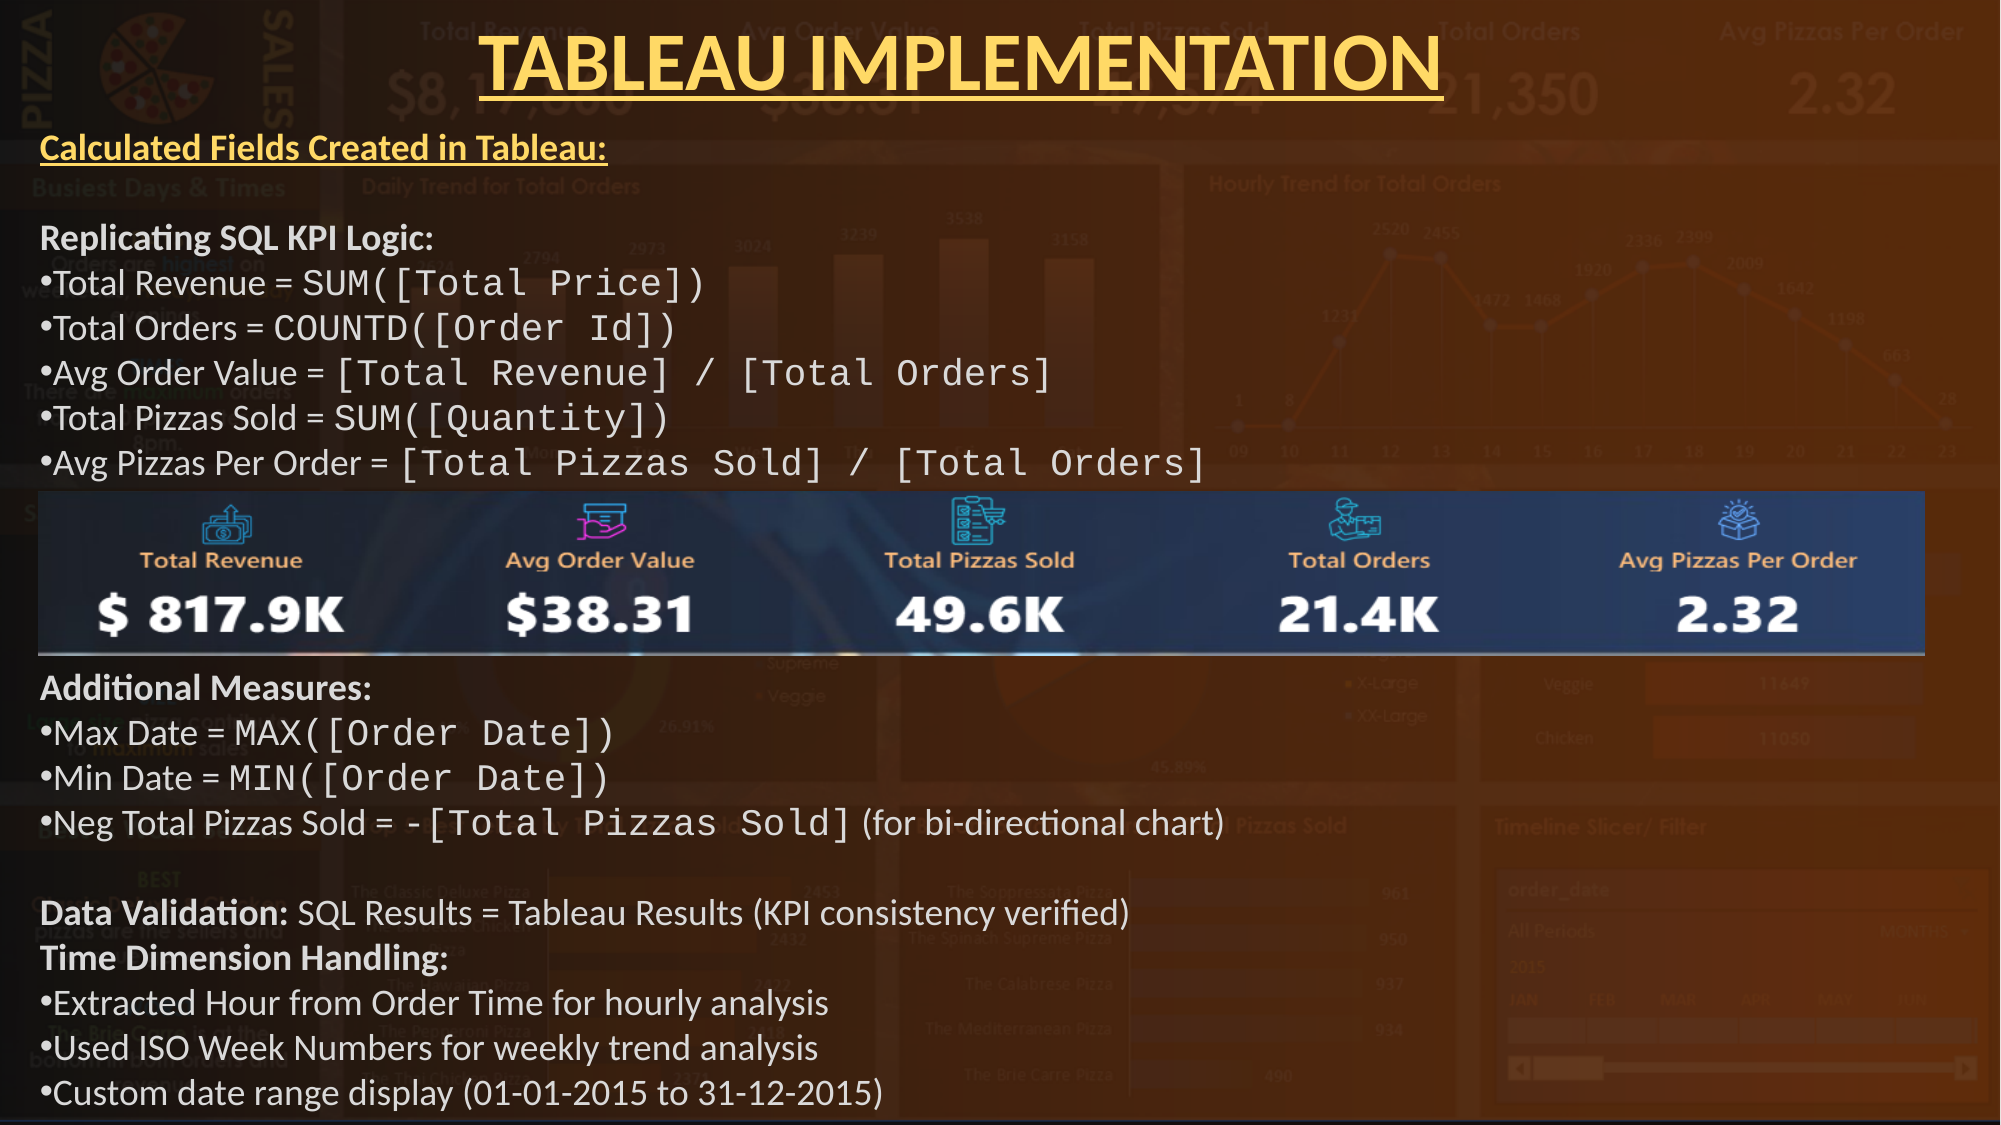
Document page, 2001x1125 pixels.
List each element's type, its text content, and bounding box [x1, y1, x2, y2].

text_box Calculated Fields Created in Tableau: Replicating SQL KPI Logic: Total Revenue = SUM([Total Price]) Total Orders = COUNTD([Order Id]) Avg Order Value = [Total Revenue] / [Total Orders] Total Pizzas Sold = SUM([Quantity]) Avg Pizzas Per Order = [Total Pizzas Sold] / [Total Orders] Additional Measures: Max Date = MAX([Order Date]) Min Date = MIN([Order Date]) Neg Total Pizzas Sold = -[Total Pizzas Sold] (for bi-directional chart) Data Validation: SQL Results = Tableau Results (KPI consistency verified) Time Dimension Handling: Extracted Hour from Order Time for hourly analysis Used ISO Week Numbers for weekly trend analysis Custom date range display (01-01-2015 to 31-12-2015) [24, 116, 1938, 1121]
picture [0, 0, 2001, 1125]
text_box TABLEAU IMPLEMENTATION [464, 0, 1464, 115]
